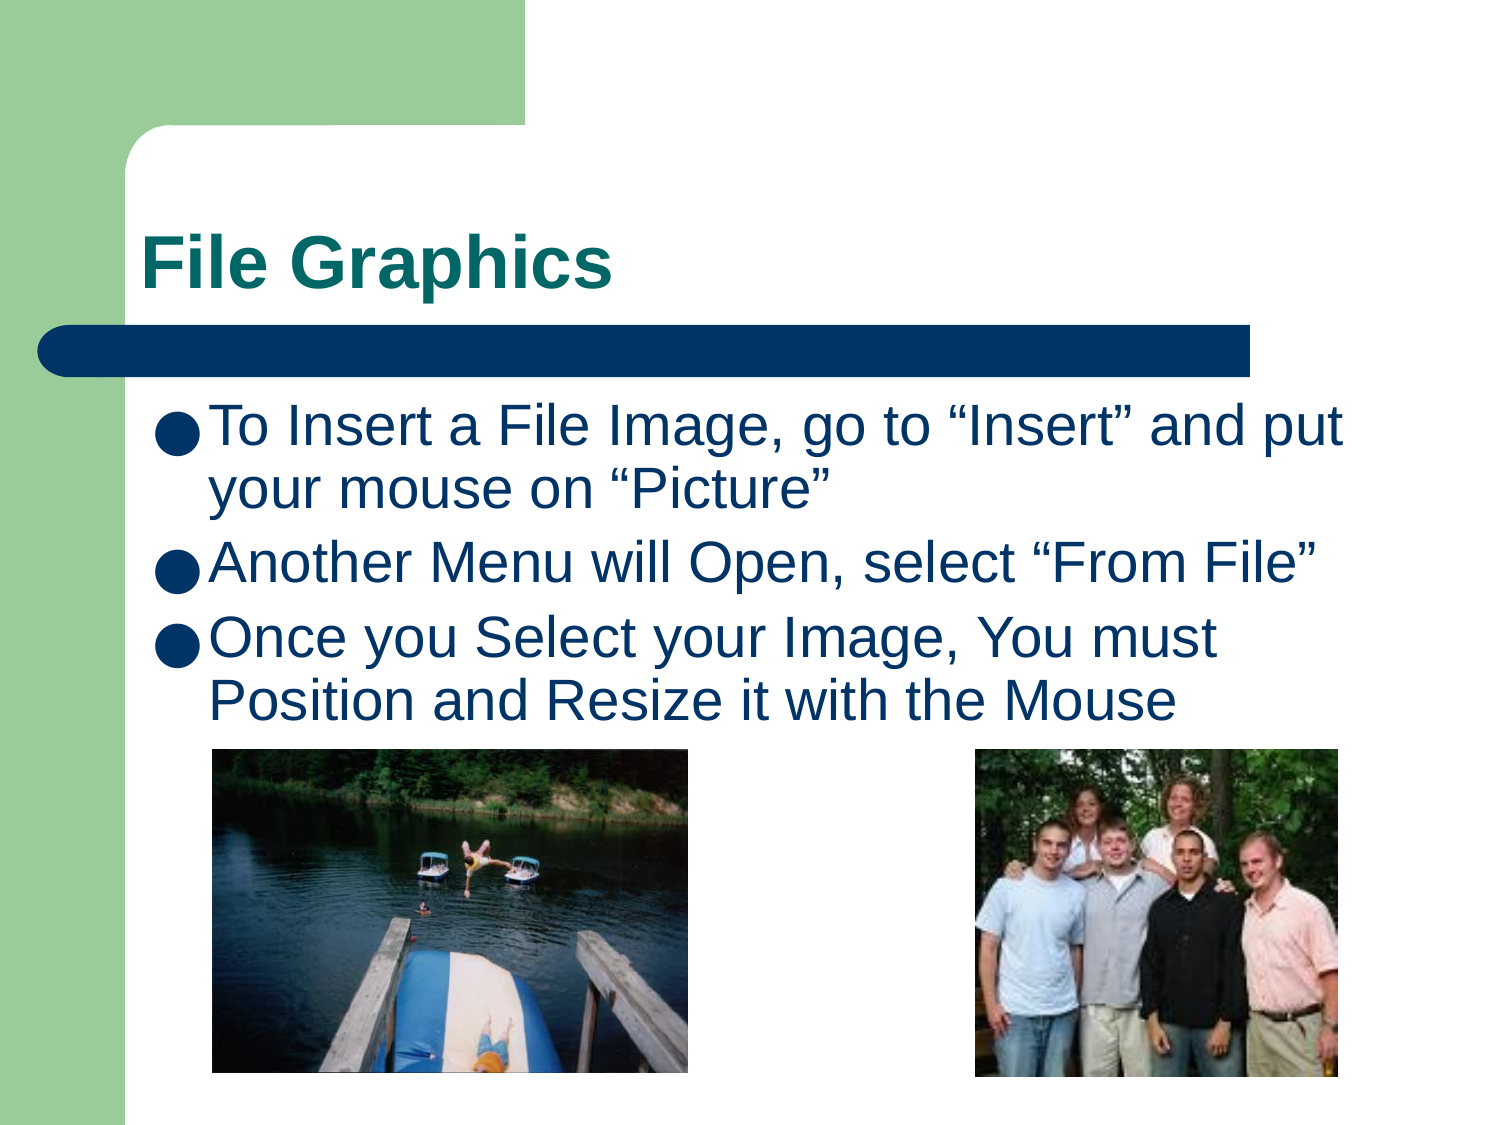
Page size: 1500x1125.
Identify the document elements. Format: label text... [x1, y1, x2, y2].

picture [212, 749, 688, 1074]
picture [974, 749, 1338, 1077]
list To Insert a File Image, go to “Insert” and put your mouse on “Picture” Another Menu will Open, select “From File” Once you Select your Image, You must Position and Resize it with the Mouse [137, 387, 1400, 775]
title File Graphics [125, 125, 1425, 313]
